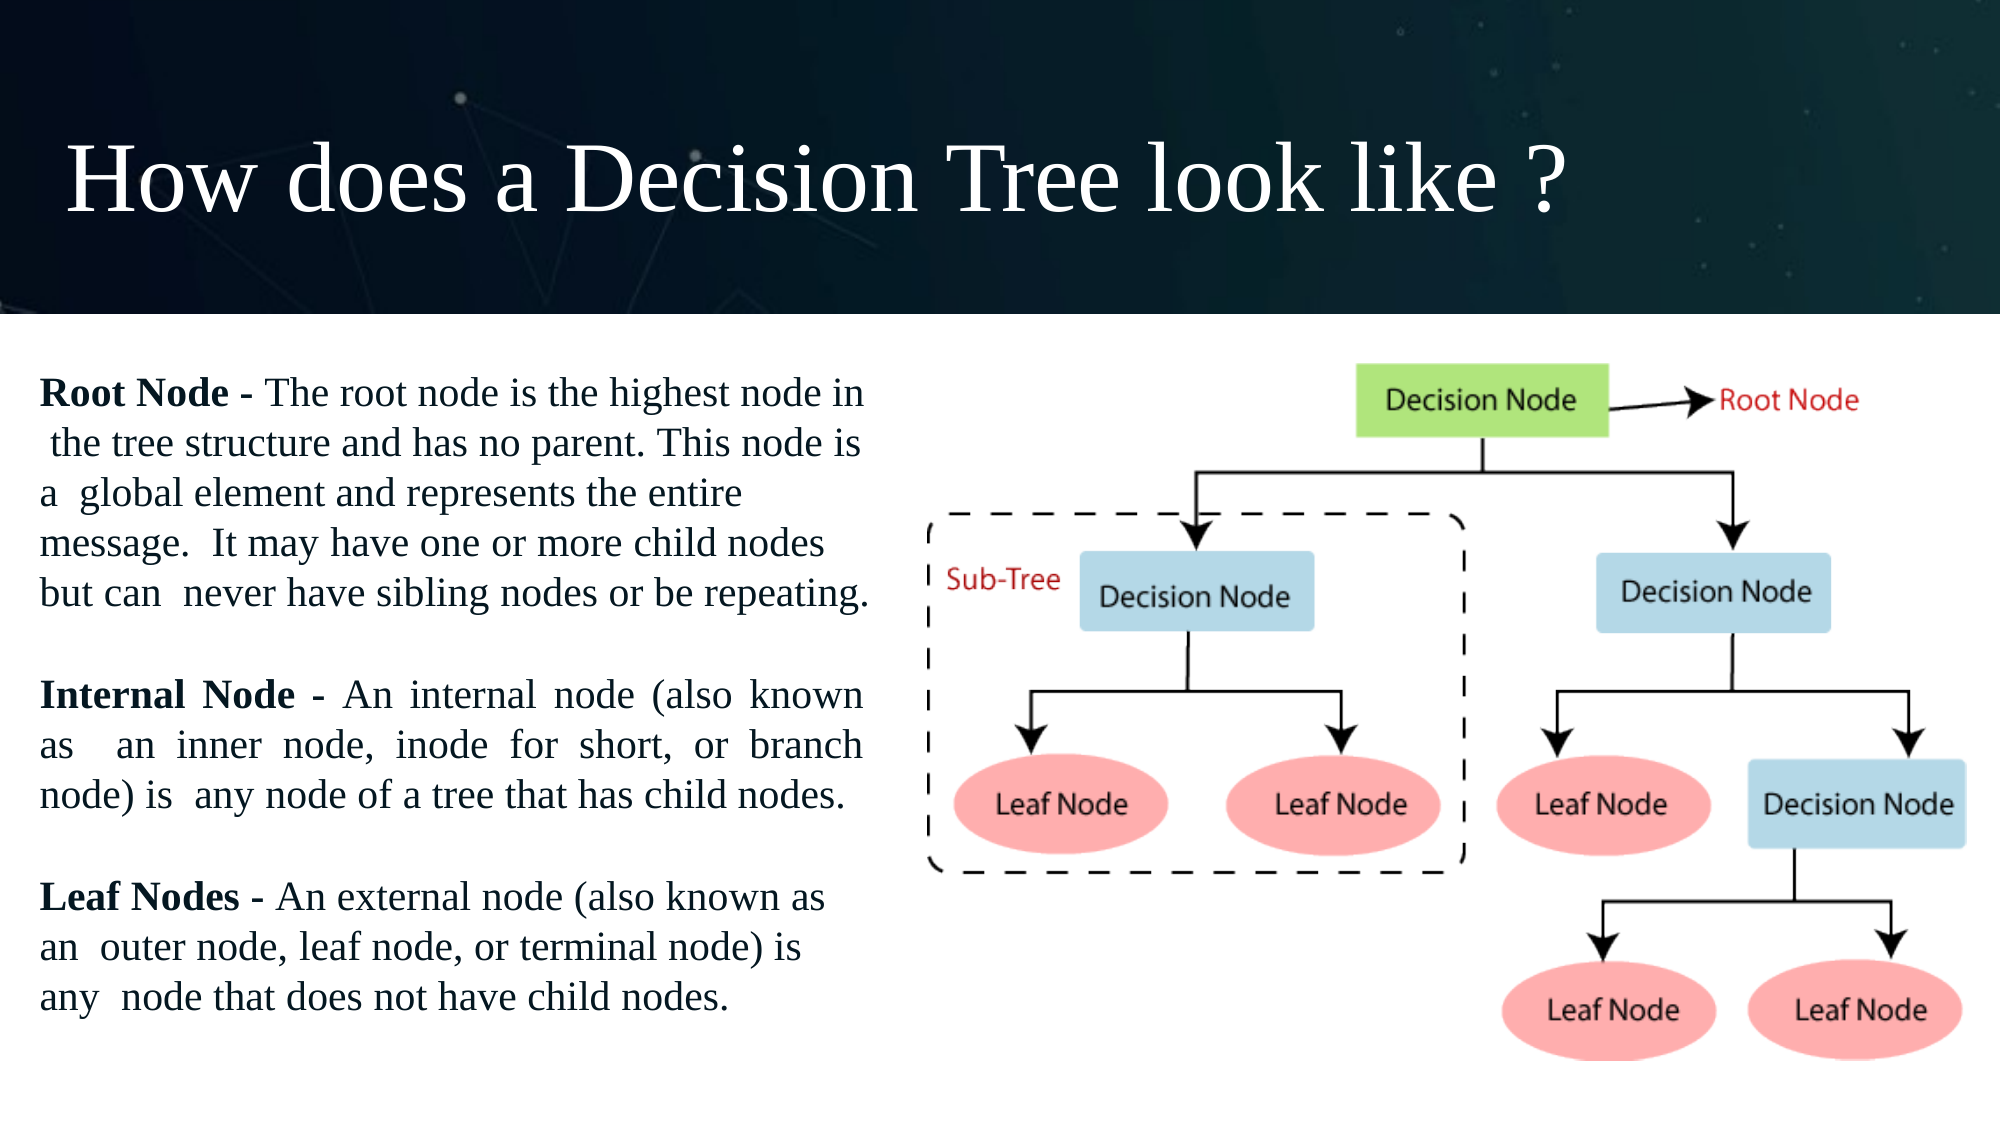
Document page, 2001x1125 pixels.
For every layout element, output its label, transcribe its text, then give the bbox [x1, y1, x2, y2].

picture [0, 0, 2000, 315]
text_box Root Node - The root node is the highest node in the tree structure and has no parent. This node is a global element and represents the entire message. It may have one or more child nodes but can never have sibling nodes or be repeating. Internal Node - An internal node (also known as an inner node, inode for short, or branch node) is any node of a tree that has child nodes. Leaf Nodes - An external node (also known as an outer node, leaf node, or terminal node) is any node that does not have child nodes. [37, 362, 877, 1020]
picture [927, 363, 1967, 1061]
